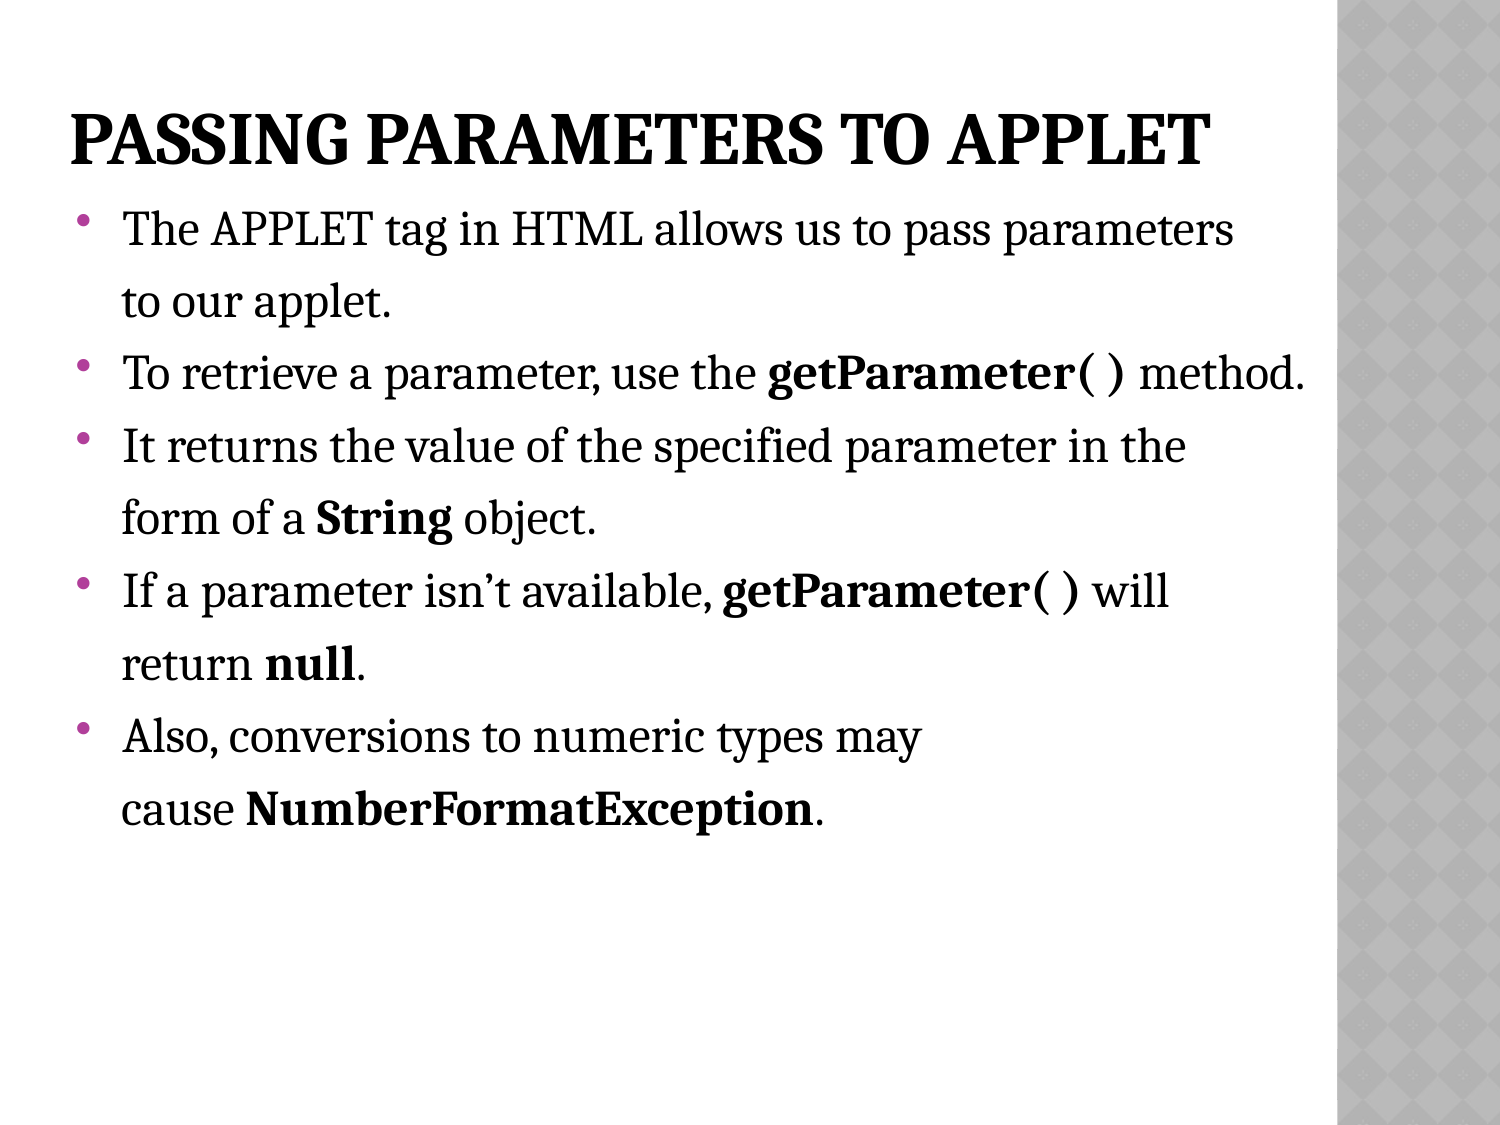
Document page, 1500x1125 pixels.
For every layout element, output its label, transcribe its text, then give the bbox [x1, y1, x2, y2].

title Passing Parameters to Applet [62, 50, 1450, 180]
list The APPLET tag in HTML allows us to pass parameters to our applet. To retrieve a parameter, use the getParameter( ) method. It returns the value of the specified parameter in the form of a String object. If a parameter isn’t available, getParameter( ) will return null. Also, conversions to numeric types may cause NumberFormatException. [62, 187, 1475, 1088]
